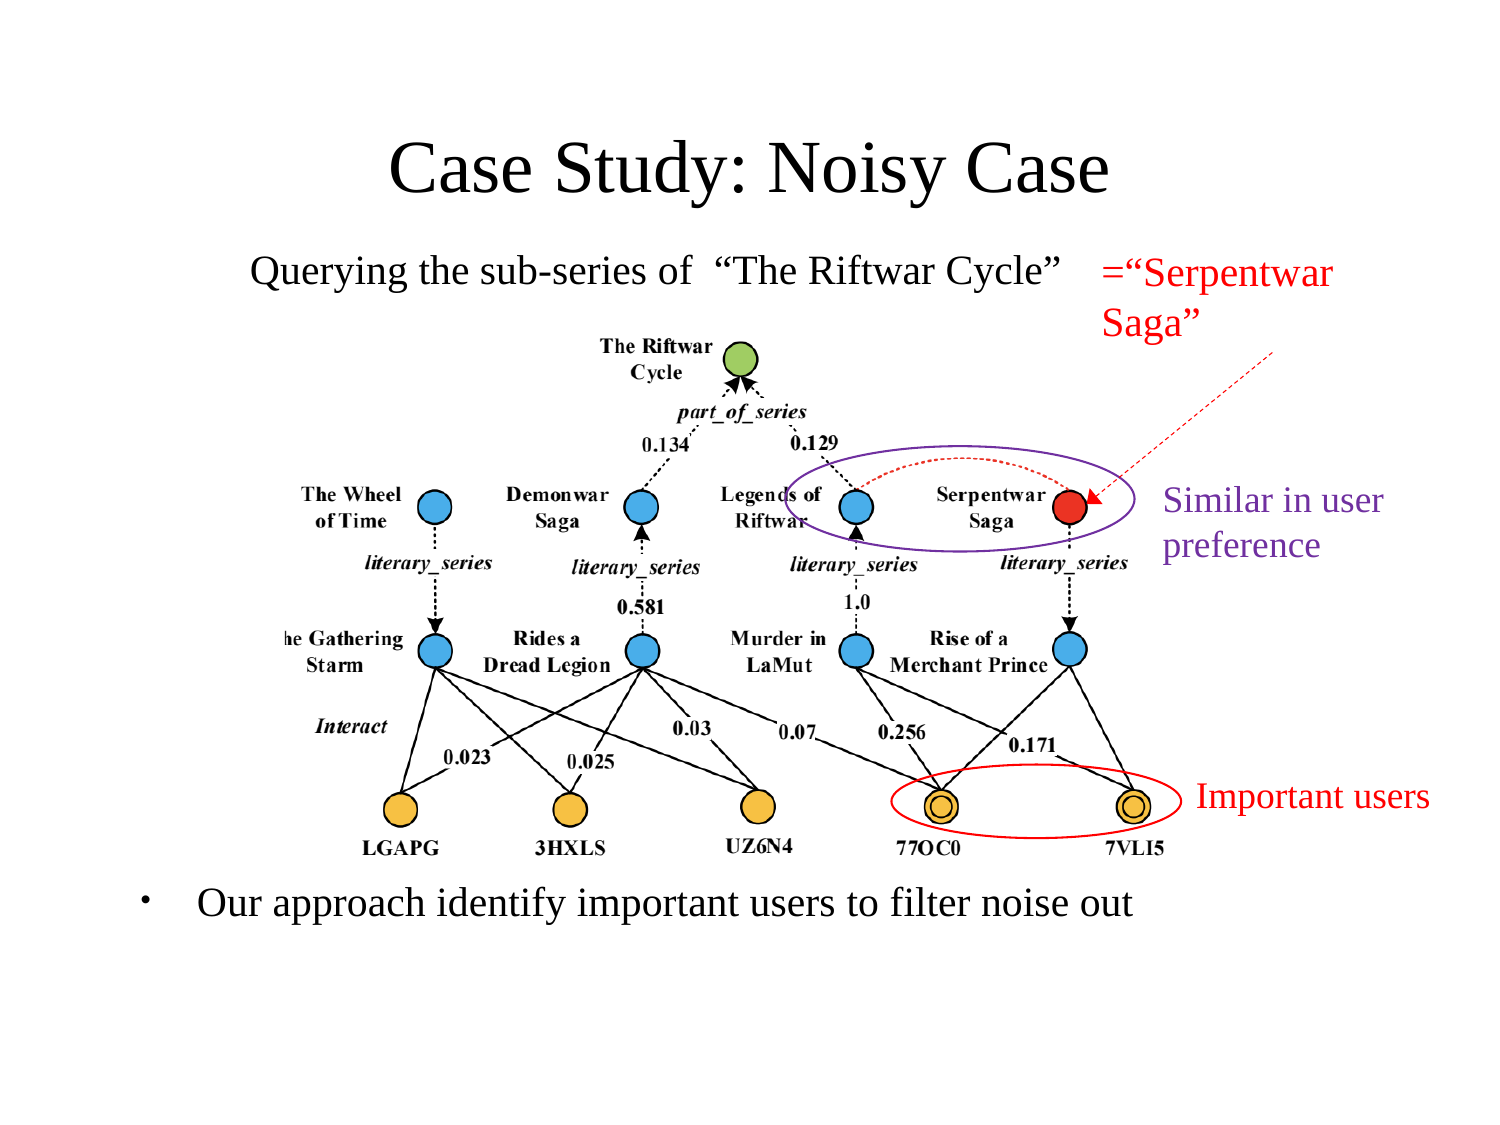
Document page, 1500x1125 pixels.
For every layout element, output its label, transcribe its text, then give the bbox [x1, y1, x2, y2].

text_box Important users [1182, 763, 1471, 824]
text_box Querying the sub-series of “The Riftwar Cycle” [103, 235, 1230, 300]
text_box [1086, 303, 1273, 504]
text_box Similar in user preference [1182, 467, 1438, 572]
title Case Study: Noisy Case [103, 59, 1397, 237]
text_box =“Serpentwar Saga” [1086, 237, 1459, 353]
picture [284, 321, 1182, 871]
text_box Our approach identify important users to filter noise out [125, 857, 1397, 933]
